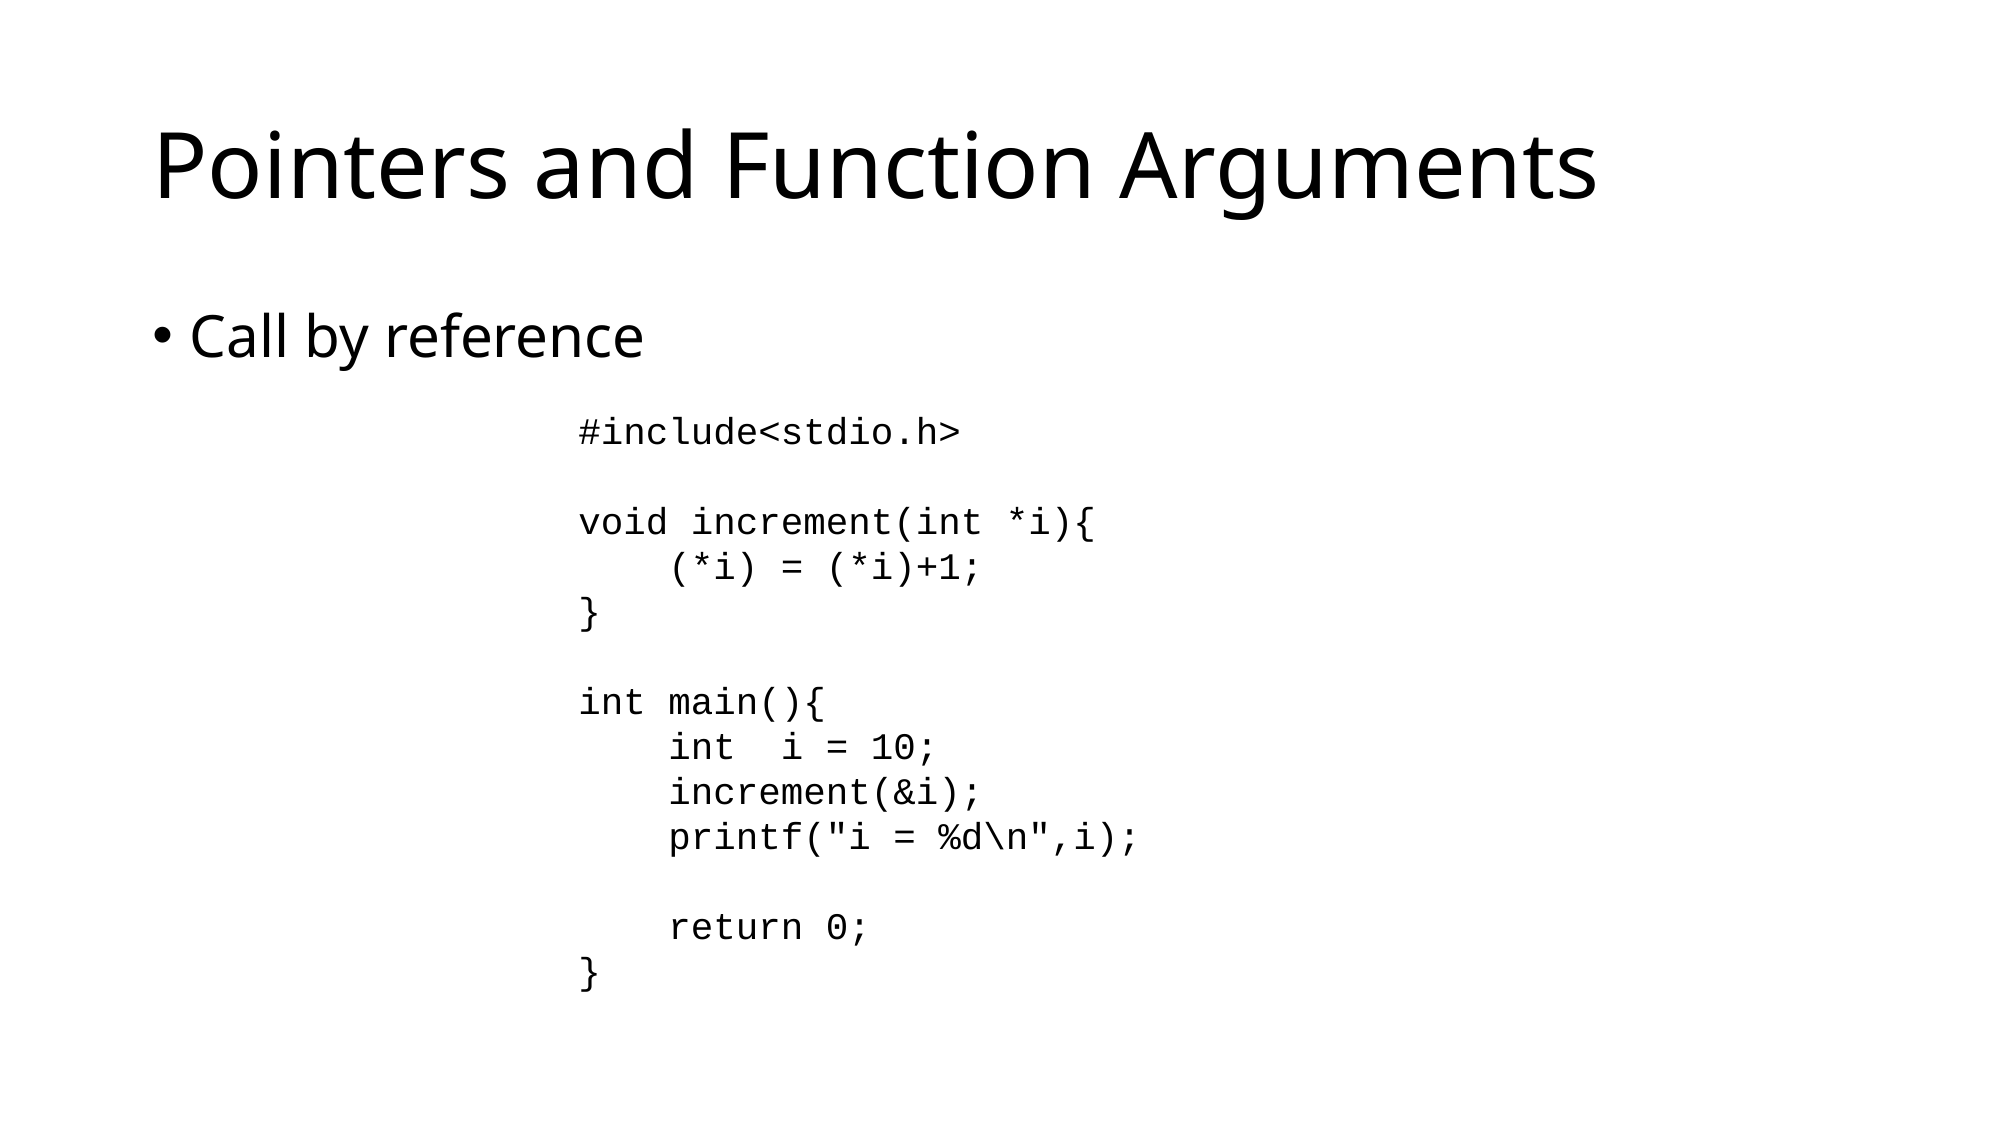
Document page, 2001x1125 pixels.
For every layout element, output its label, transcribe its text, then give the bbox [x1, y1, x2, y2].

text_box #include<stdio.h> void increment(int *i){ (*i) = (*i)+1; } int main(){ int i = 10; increment(&i); printf("i = %d\n",i); return 0; } [563, 400, 1565, 1045]
list Call by reference [137, 299, 1863, 1014]
title Pointers and Function Arguments [137, 59, 1863, 278]
